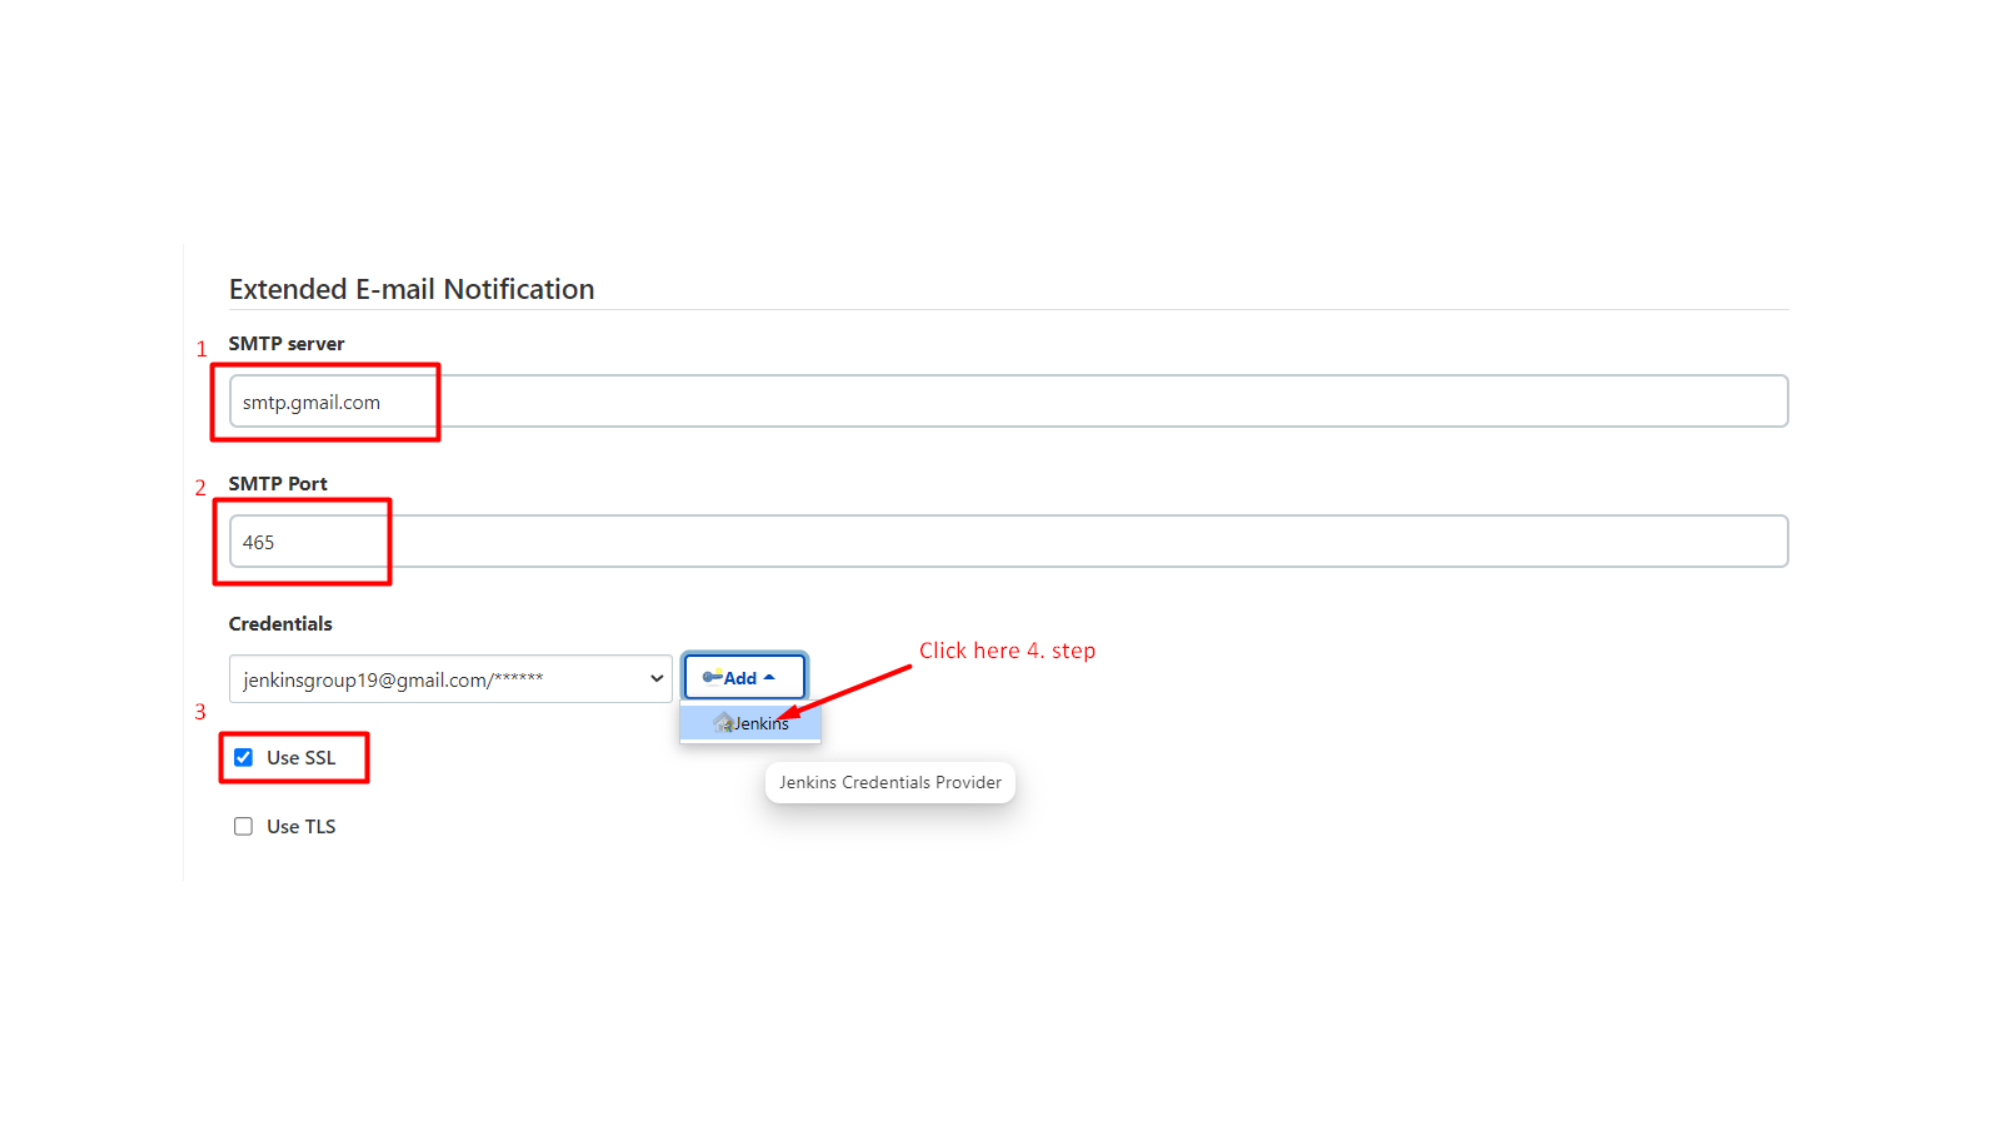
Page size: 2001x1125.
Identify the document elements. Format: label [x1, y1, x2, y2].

picture [172, 244, 1827, 881]
